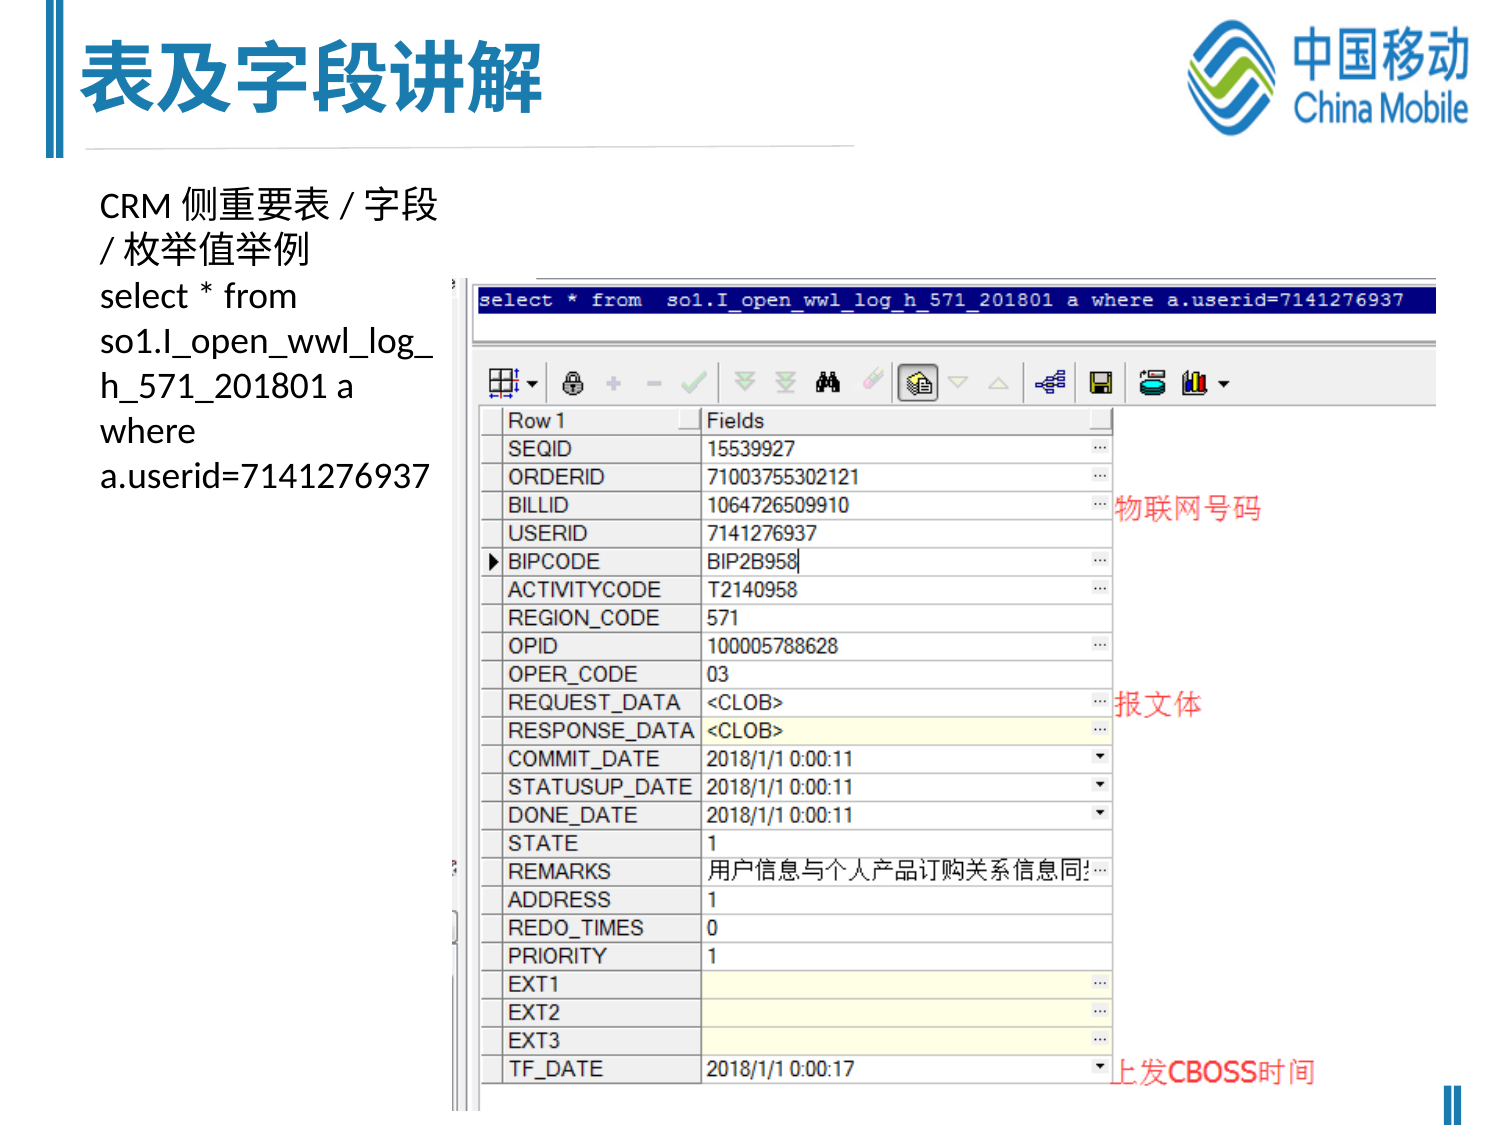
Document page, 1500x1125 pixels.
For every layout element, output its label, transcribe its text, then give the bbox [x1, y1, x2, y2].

picture [451, 278, 1436, 1111]
picture [1170, 1, 1493, 158]
text_box CRM侧重要表/字段/枚举值举例 select * from so1.I_open_wwl_log_h_571_201801 a where a.userid=7141276937 [85, 174, 455, 594]
text_box 表及字段讲解 [63, 21, 869, 130]
